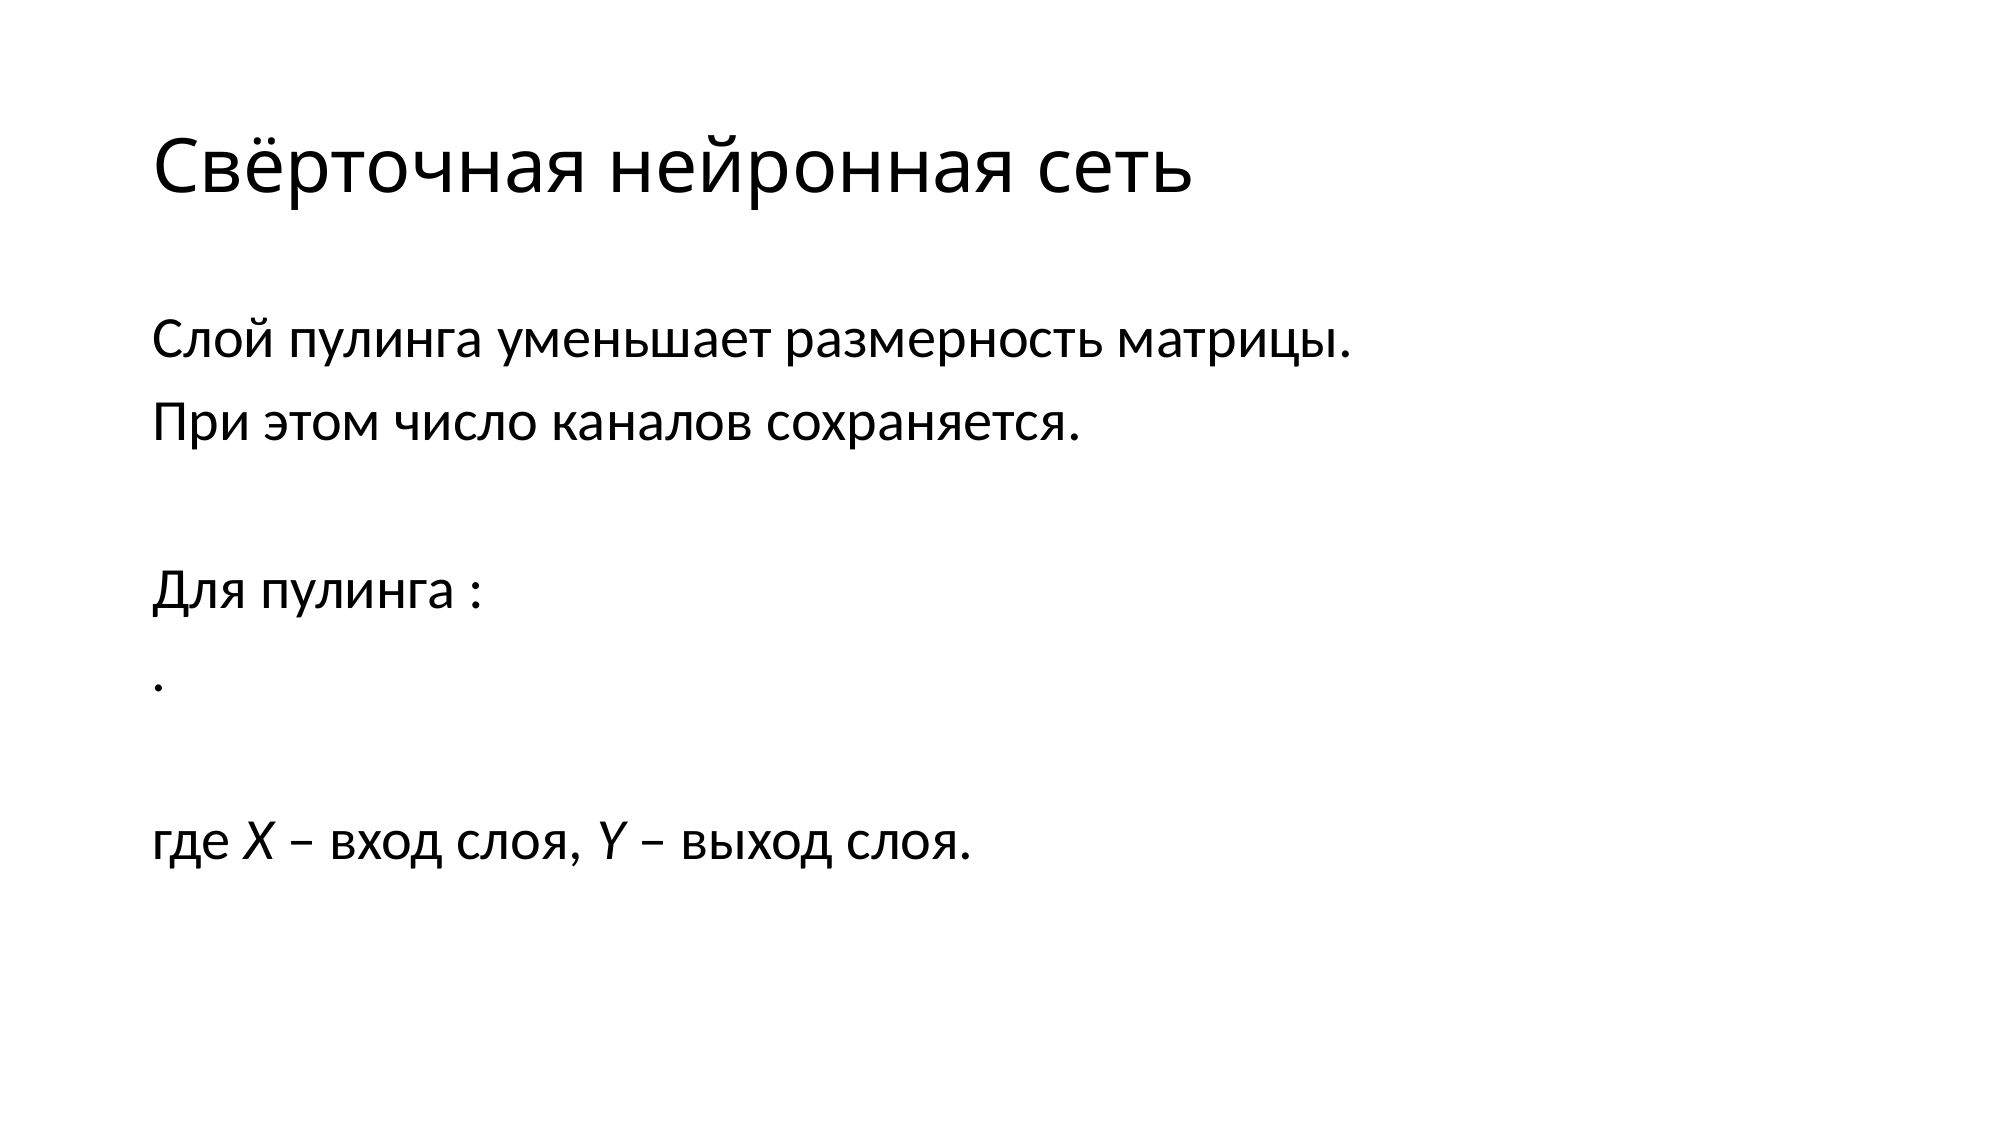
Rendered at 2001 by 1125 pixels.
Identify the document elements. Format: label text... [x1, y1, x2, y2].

title Свёрточная нейронная сеть [137, 59, 1863, 278]
